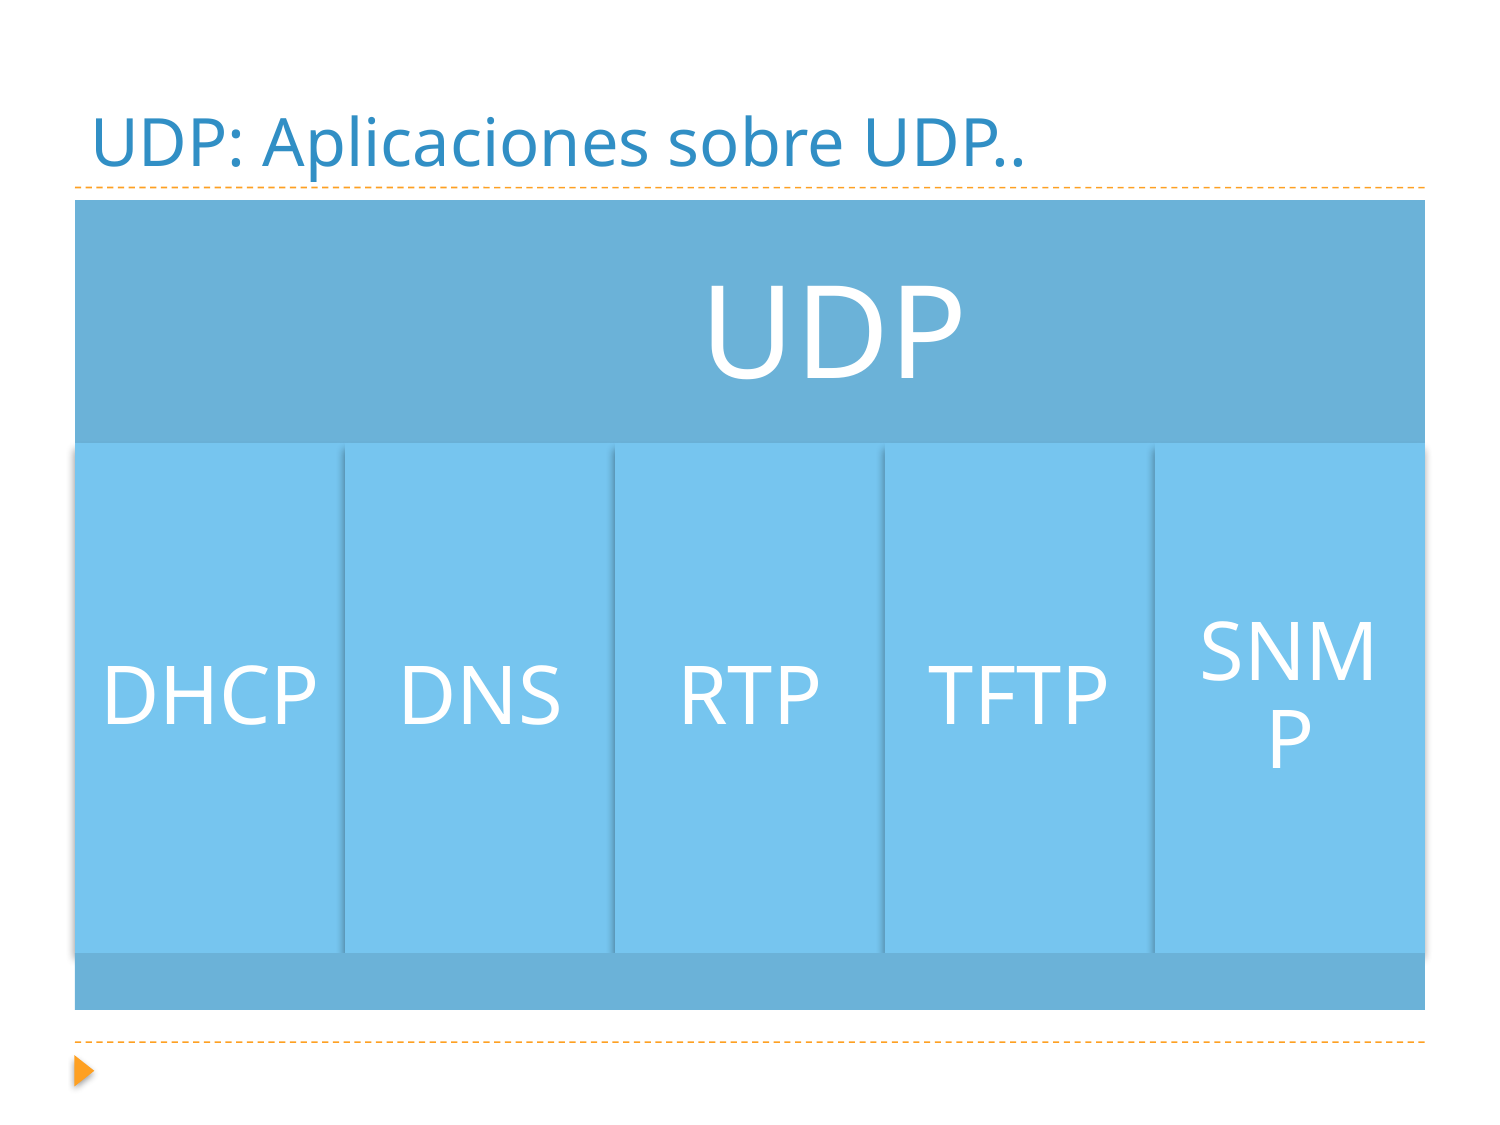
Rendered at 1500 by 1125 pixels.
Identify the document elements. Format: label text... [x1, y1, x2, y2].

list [74, 199, 1426, 1011]
title UDP: Aplicaciones sobre UDP.. [74, 24, 1426, 188]
